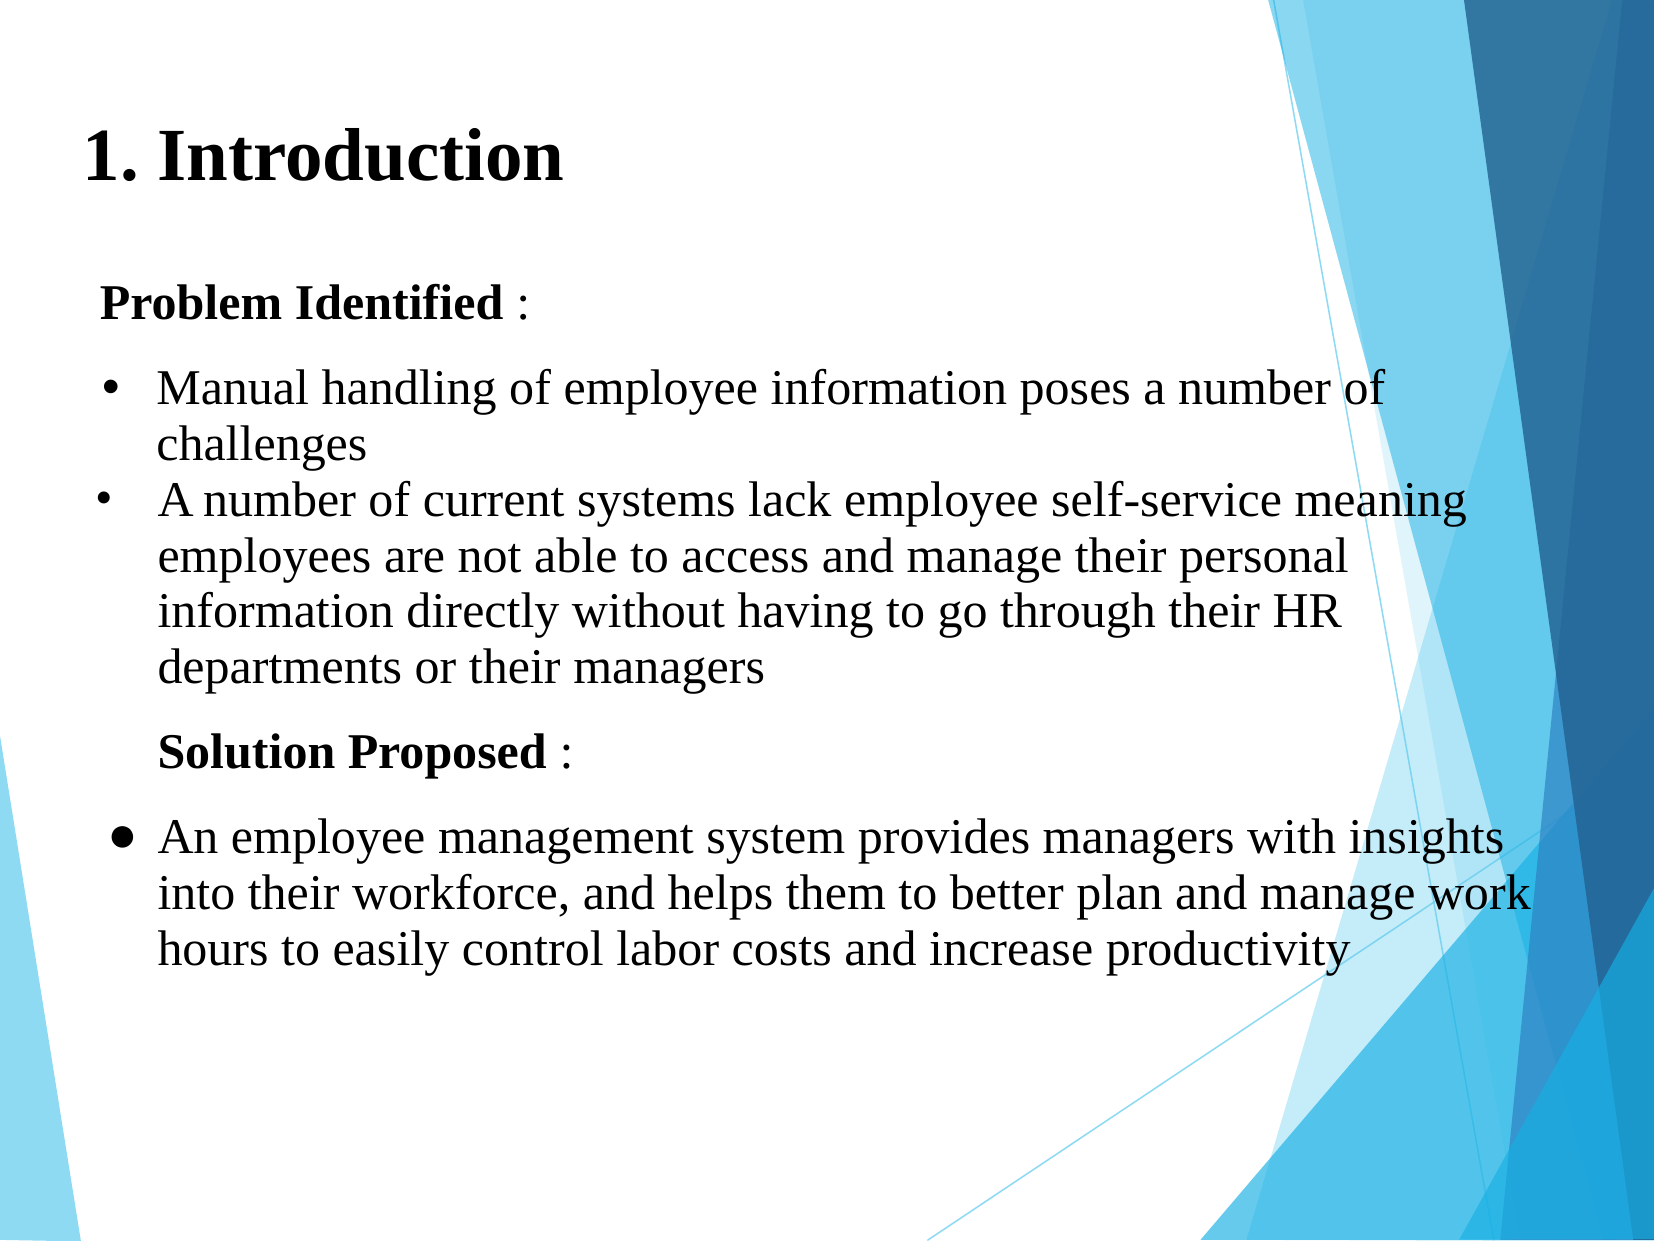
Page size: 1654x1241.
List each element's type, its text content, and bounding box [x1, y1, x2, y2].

text_box Problem Identified : Manual handling of employee information poses a number of challenges A number of current systems lack employee self-service meaning employees are not able to access and manage their personal information directly without having to go through their HR departments or their managers Solution Proposed : An employee management system provides managers with insights into their workforce, and helps them to better plan and manage work hours to easily control labor costs and increase productivity [82, 271, 1571, 1109]
text_box 1. Introduction [82, 49, 1571, 257]
